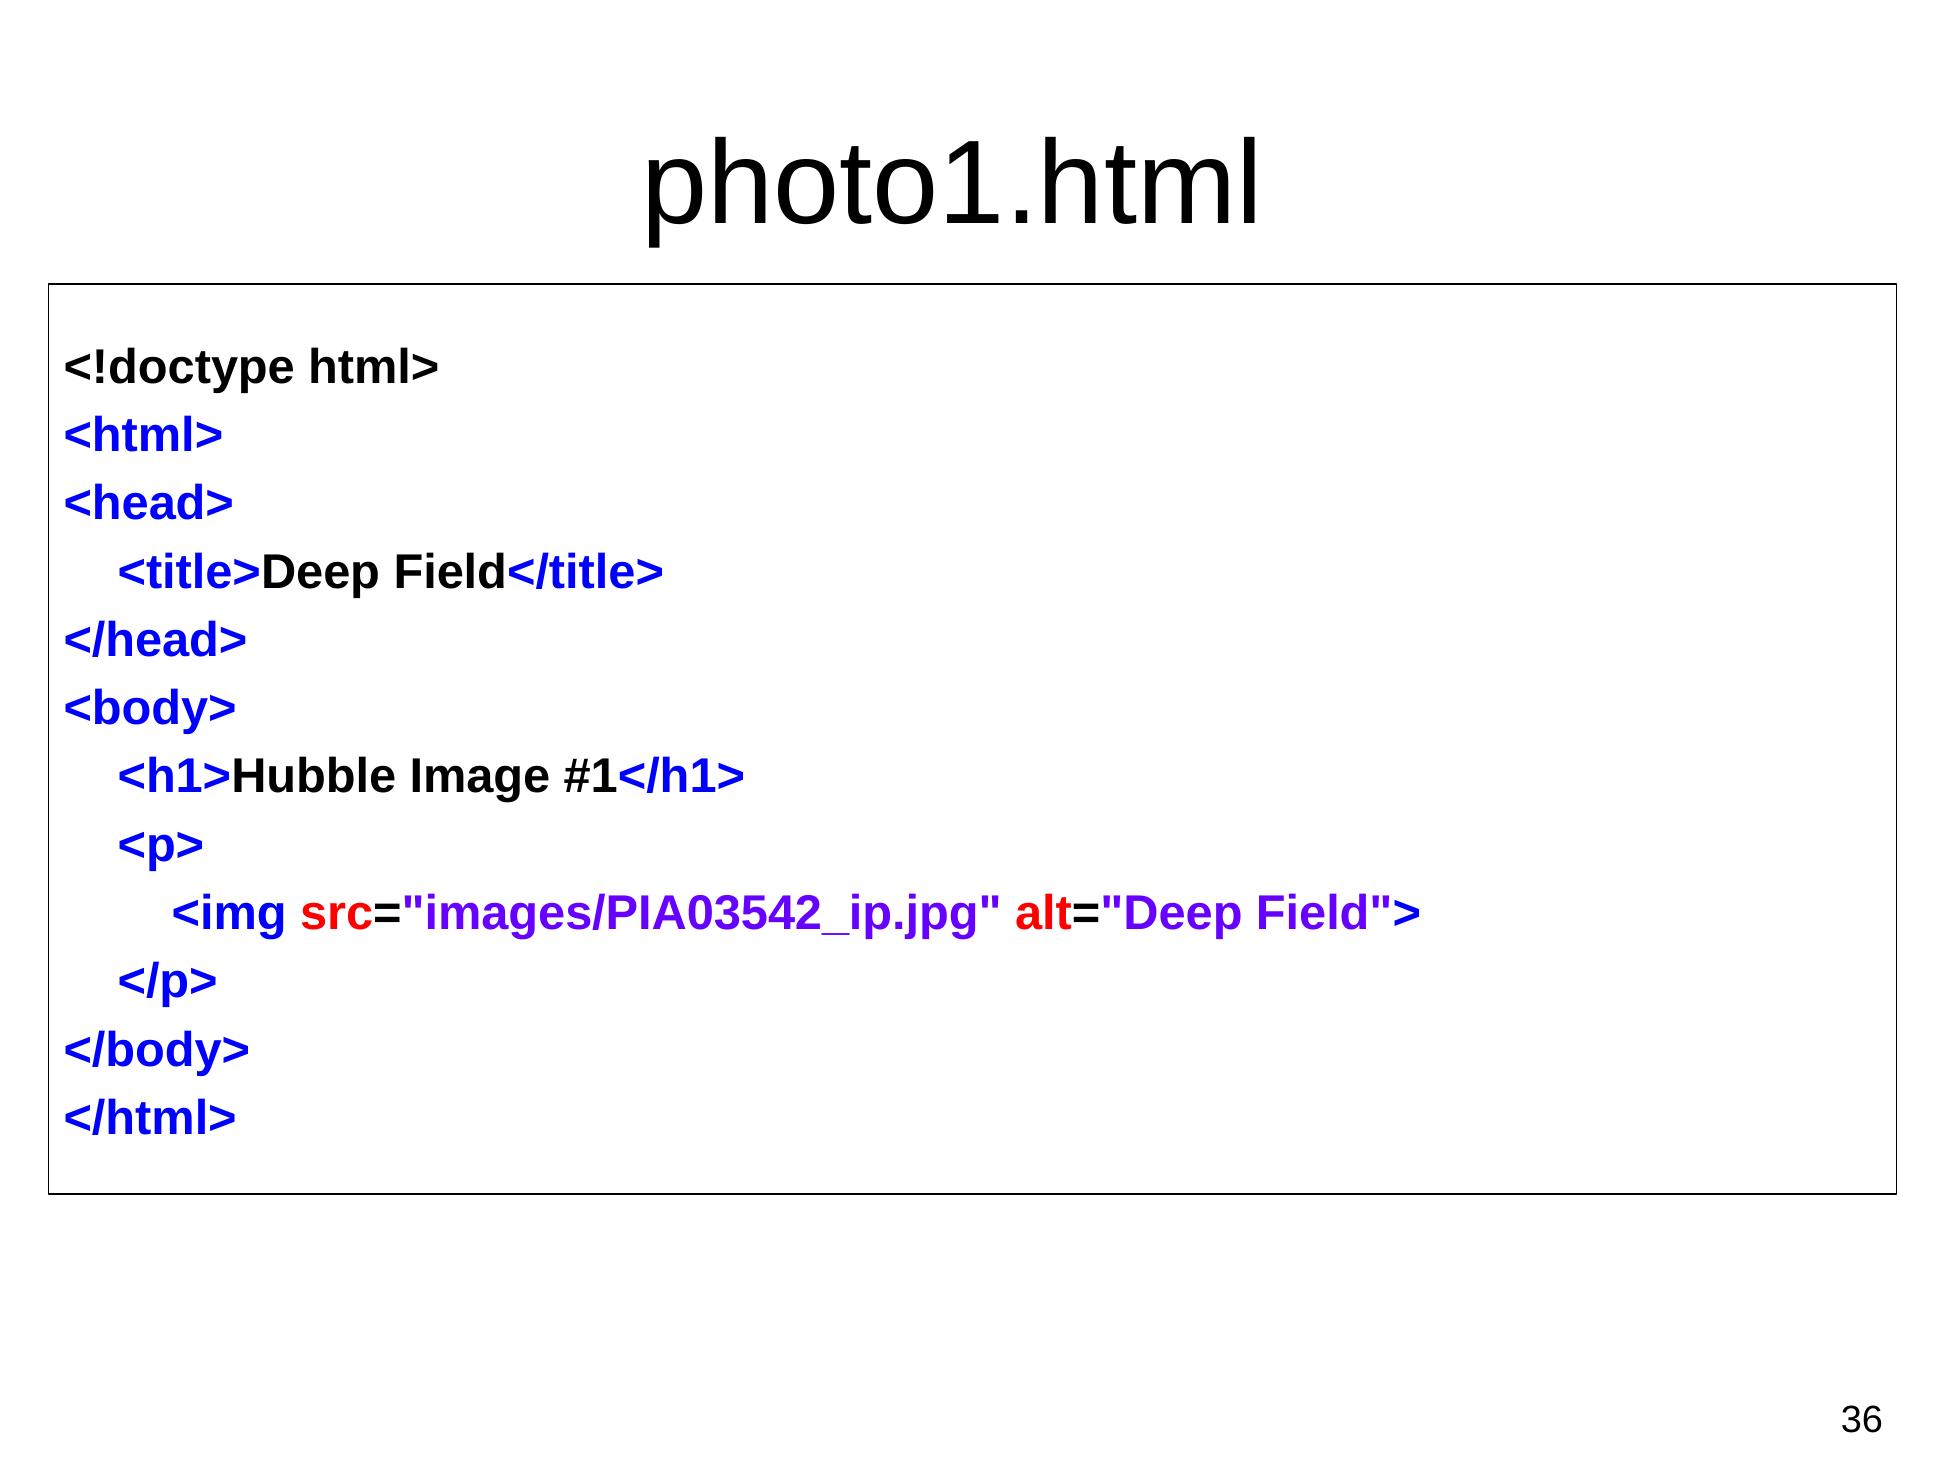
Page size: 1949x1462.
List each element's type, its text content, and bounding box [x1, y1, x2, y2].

list <!doctype html> <html> <head> <title>Deep Field</title> </head> <body> <h1>Hubble Image #1</h1> <p> <img src="images/PIA03542_ip.jpg" alt="Deep Field"> </p> </body> </html> [48, 284, 1897, 1195]
slide_number 36 [1496, 1372, 1899, 1462]
title photo1.html [156, 92, 1749, 255]
